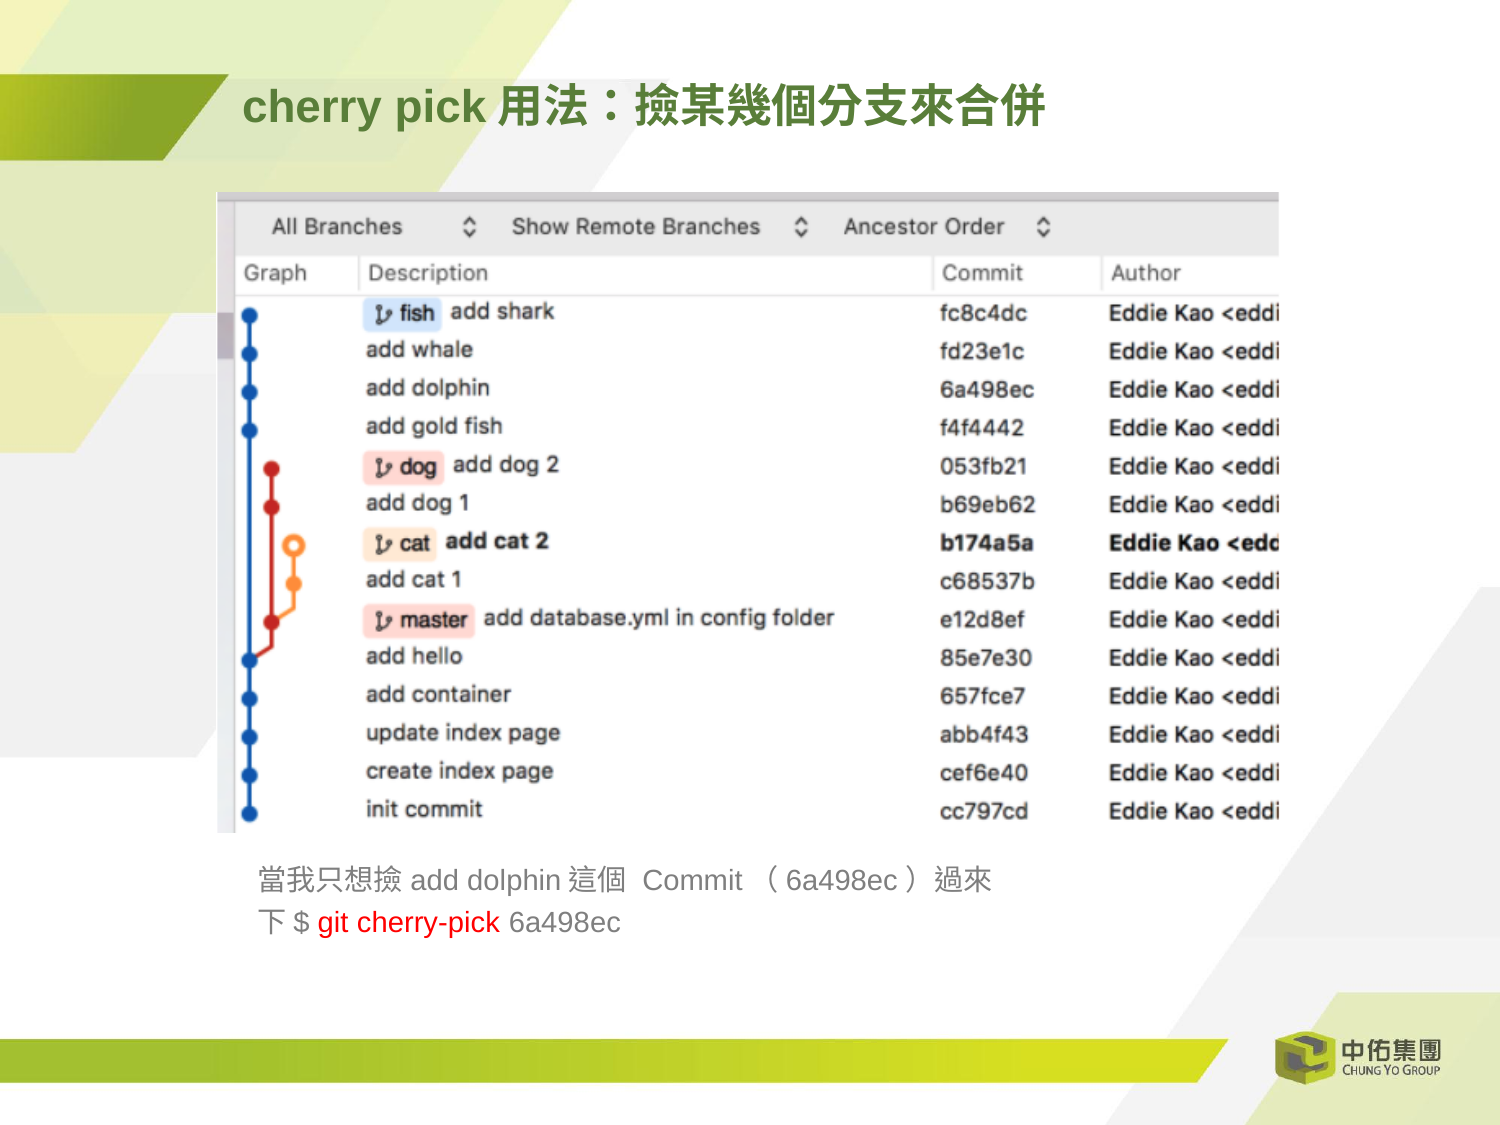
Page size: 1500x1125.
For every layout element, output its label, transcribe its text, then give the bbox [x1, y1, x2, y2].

list 當我只想撿add dolphin這個 Commit（6a498ec）過來 下$ git cherry-pick 6a498ec [242, 853, 1258, 941]
list cherry pick用法：撿某幾個分支來合併 [242, 80, 1134, 127]
picture [0, 0, 1500, 1125]
